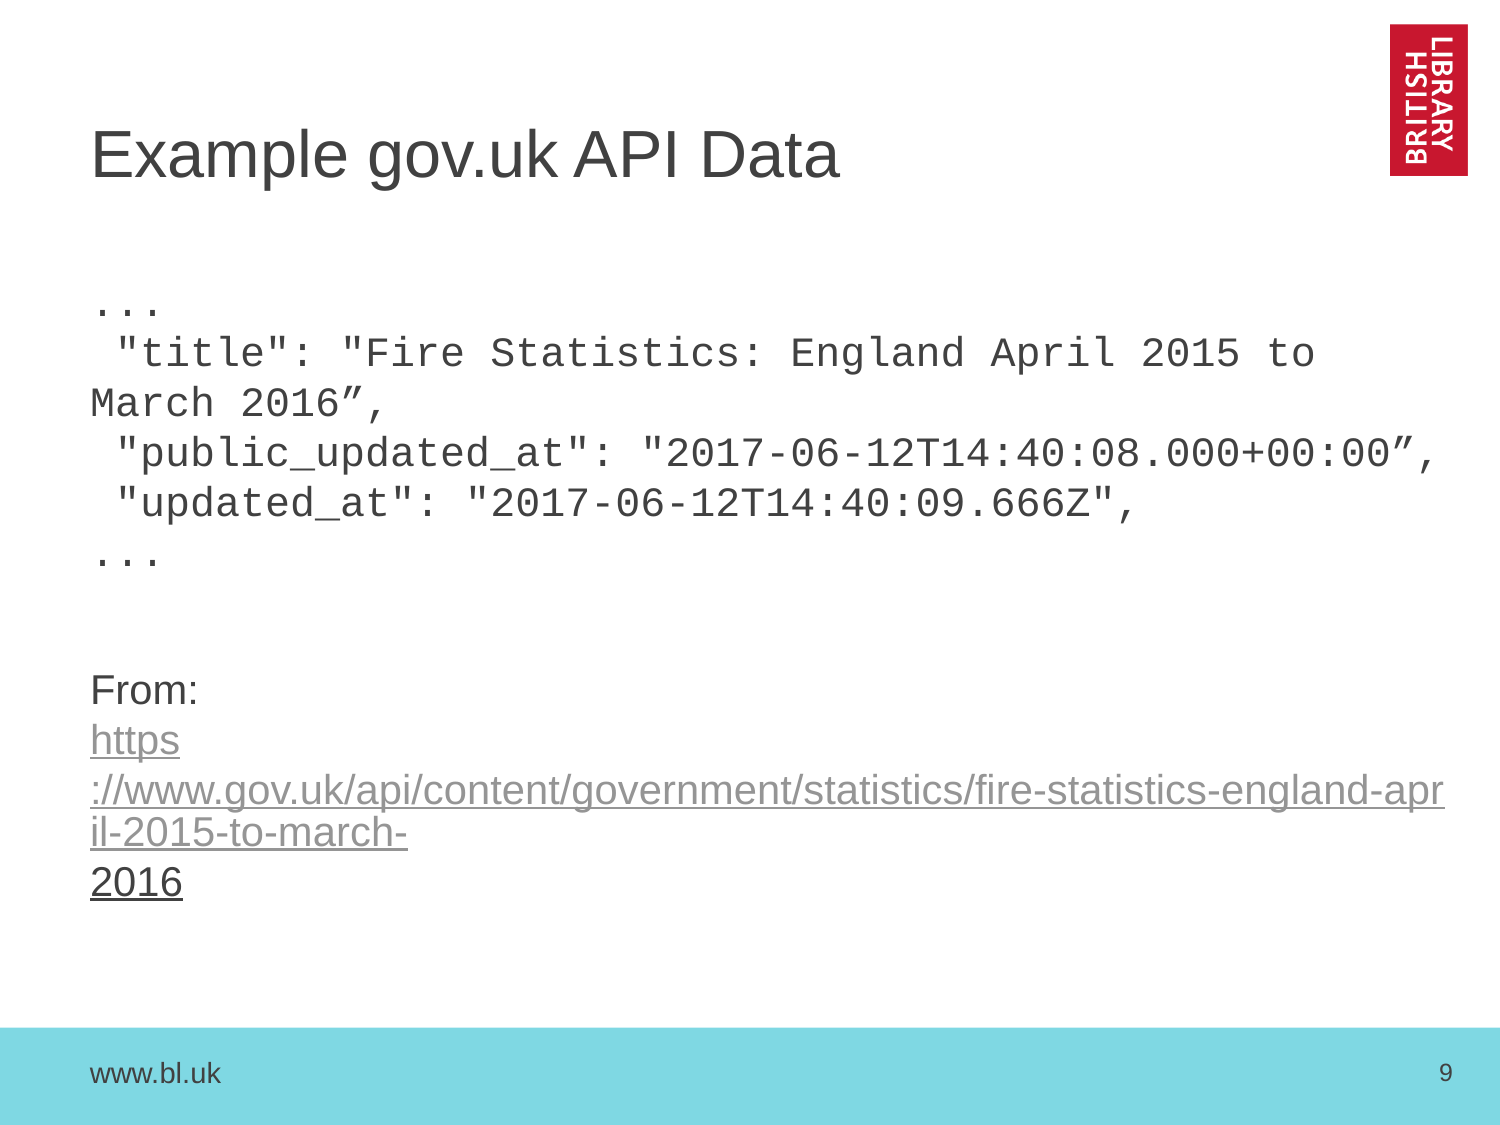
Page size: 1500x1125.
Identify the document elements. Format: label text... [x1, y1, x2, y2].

list ... "title": "Fire Statistics: England April 2015 to March 2016”, "public_updated_at": "2017-06-12T14:40:08.000+00:00”, "updated_at": "2017-06-12T14:40:09.666Z", ... From: https://www.gov.uk/api/content/government/statistics/fire-statistics-england-april-2015-to-march-2016 [75, 200, 1468, 1005]
title Example gov.uk API Data [75, 24, 1391, 199]
picture [1391, 24, 1468, 176]
